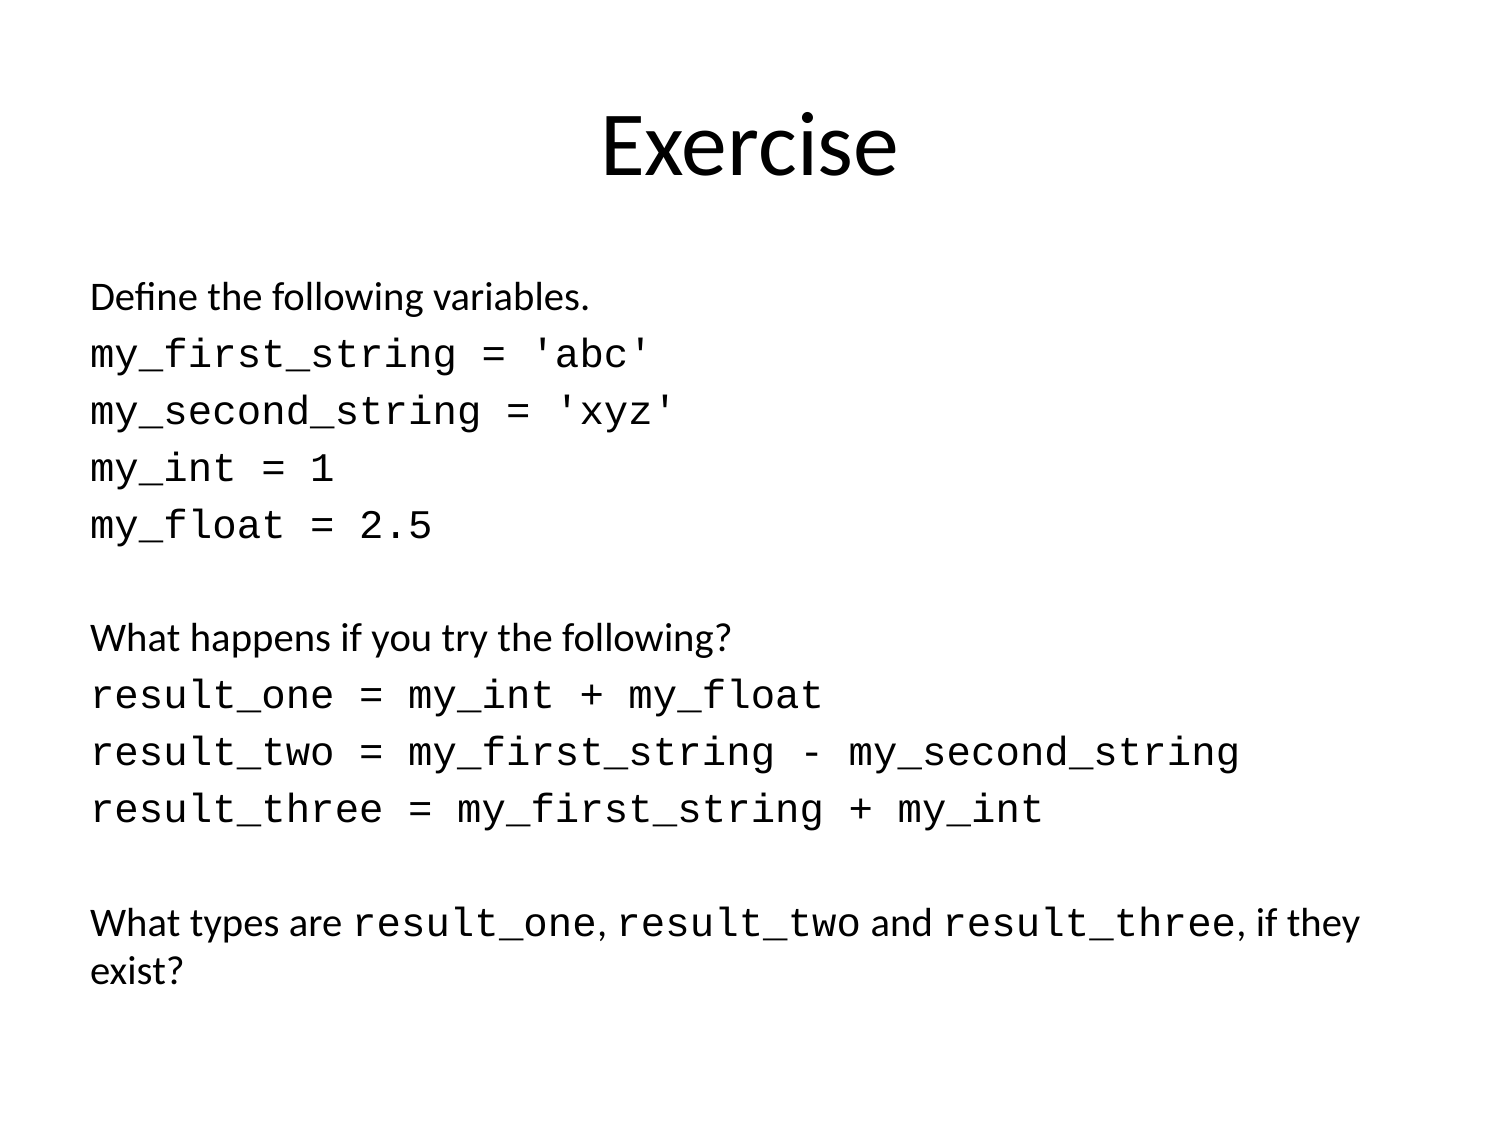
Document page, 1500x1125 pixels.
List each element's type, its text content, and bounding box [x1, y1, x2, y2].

list Define the following variables. my_first_string = 'abc' my_second_string = 'xyz' my_int = 1 my_float = 2.5 What happens if you try the following? result_one = my_int + my_float result_two = my_first_string - my_second_string result_three = my_first_string + my_int What types are result_one, result_two and result_three, if they exist? [75, 262, 1425, 1005]
title Exercise [75, 45, 1425, 233]
